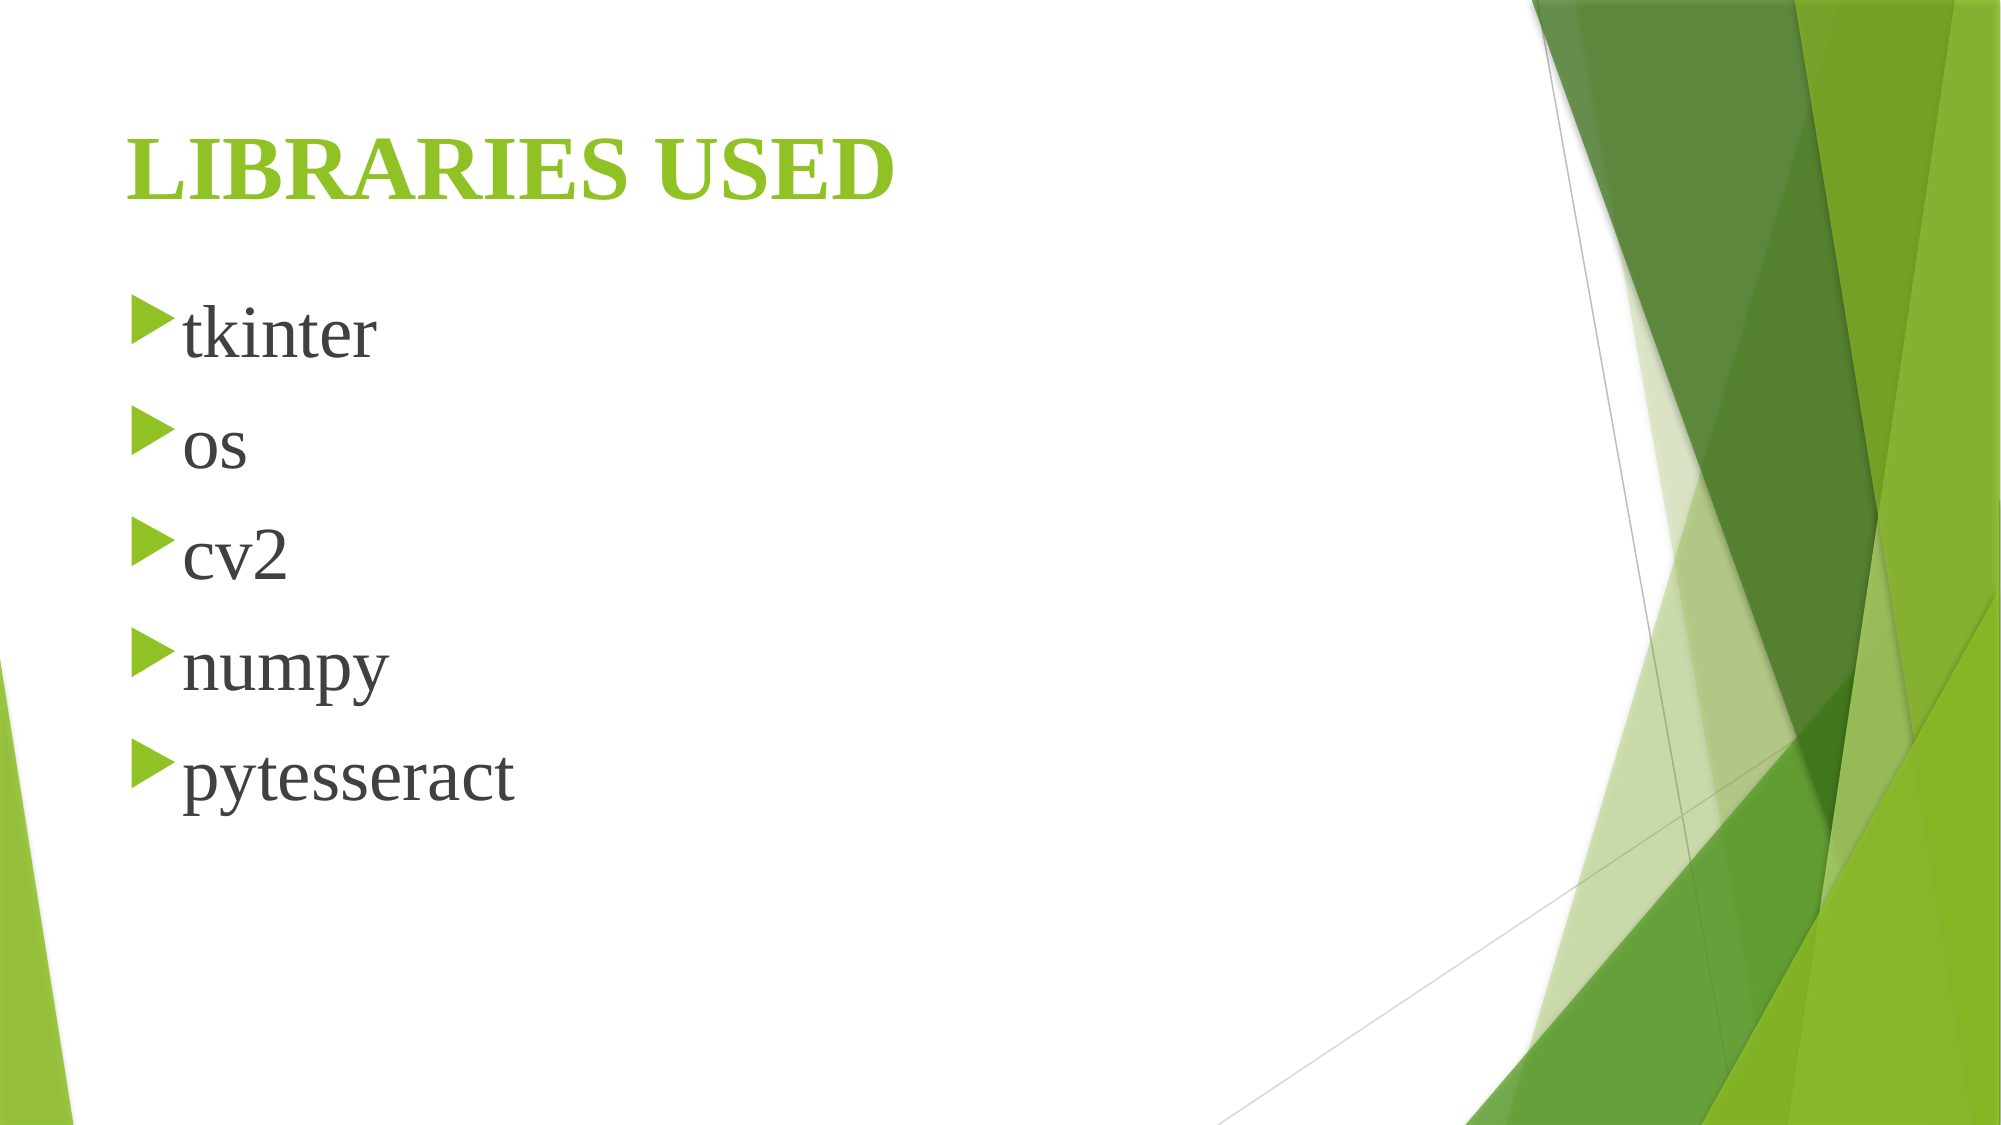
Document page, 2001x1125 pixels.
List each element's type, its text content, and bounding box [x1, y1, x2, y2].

title LIBRARIES USED [111, 99, 1522, 261]
list tkinter os cv2 numpy pytesseract [111, 275, 1522, 992]
